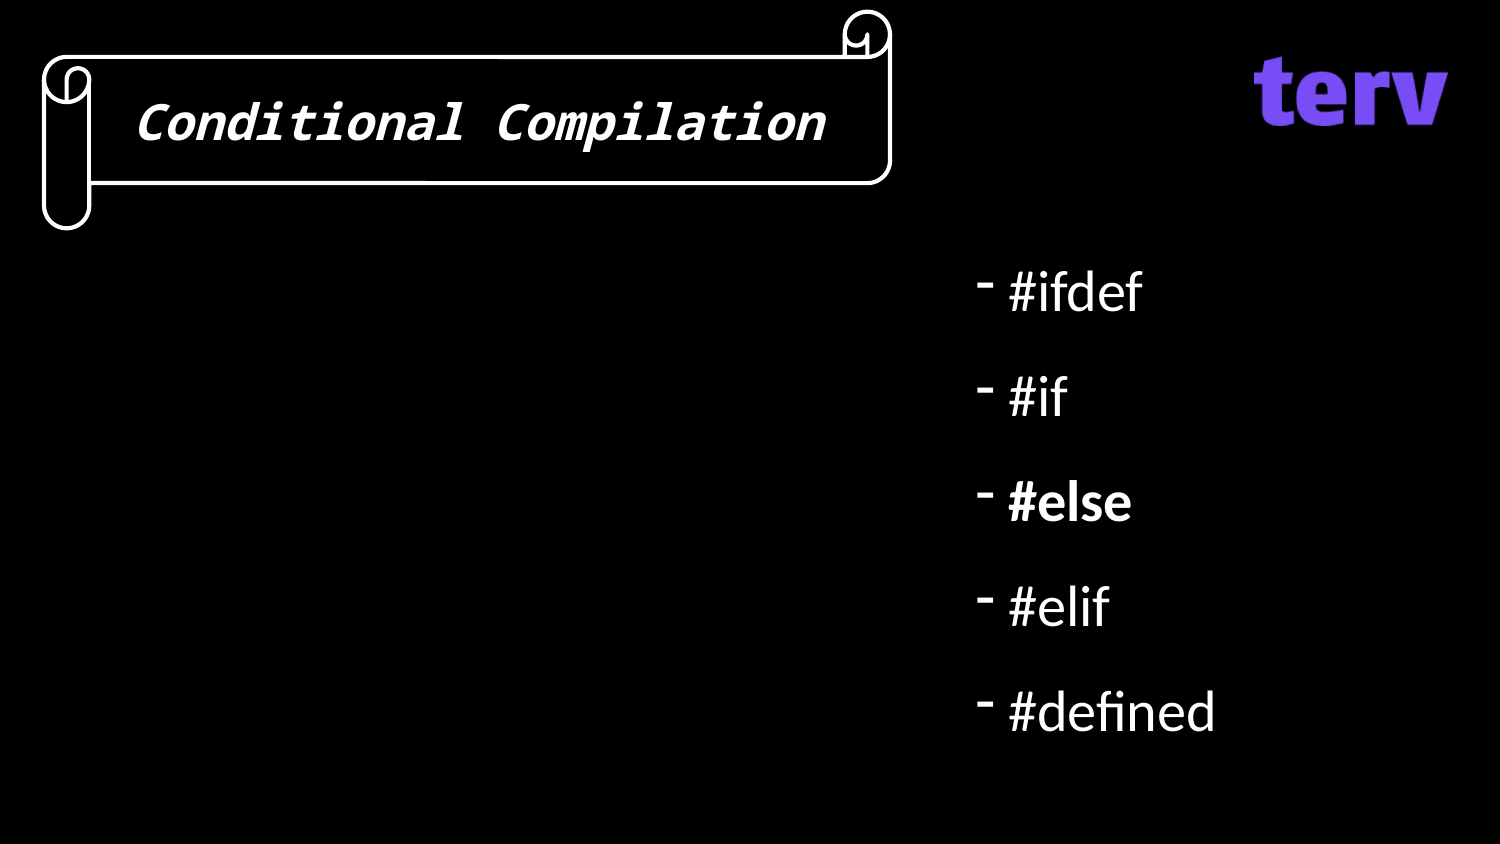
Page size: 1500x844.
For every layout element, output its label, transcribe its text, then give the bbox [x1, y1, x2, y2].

text_box #ifdef #if #else #elif #defined [960, 211, 1232, 751]
picture [1254, 34, 1500, 127]
text_box Conditional Compilation [41, 9, 893, 231]
